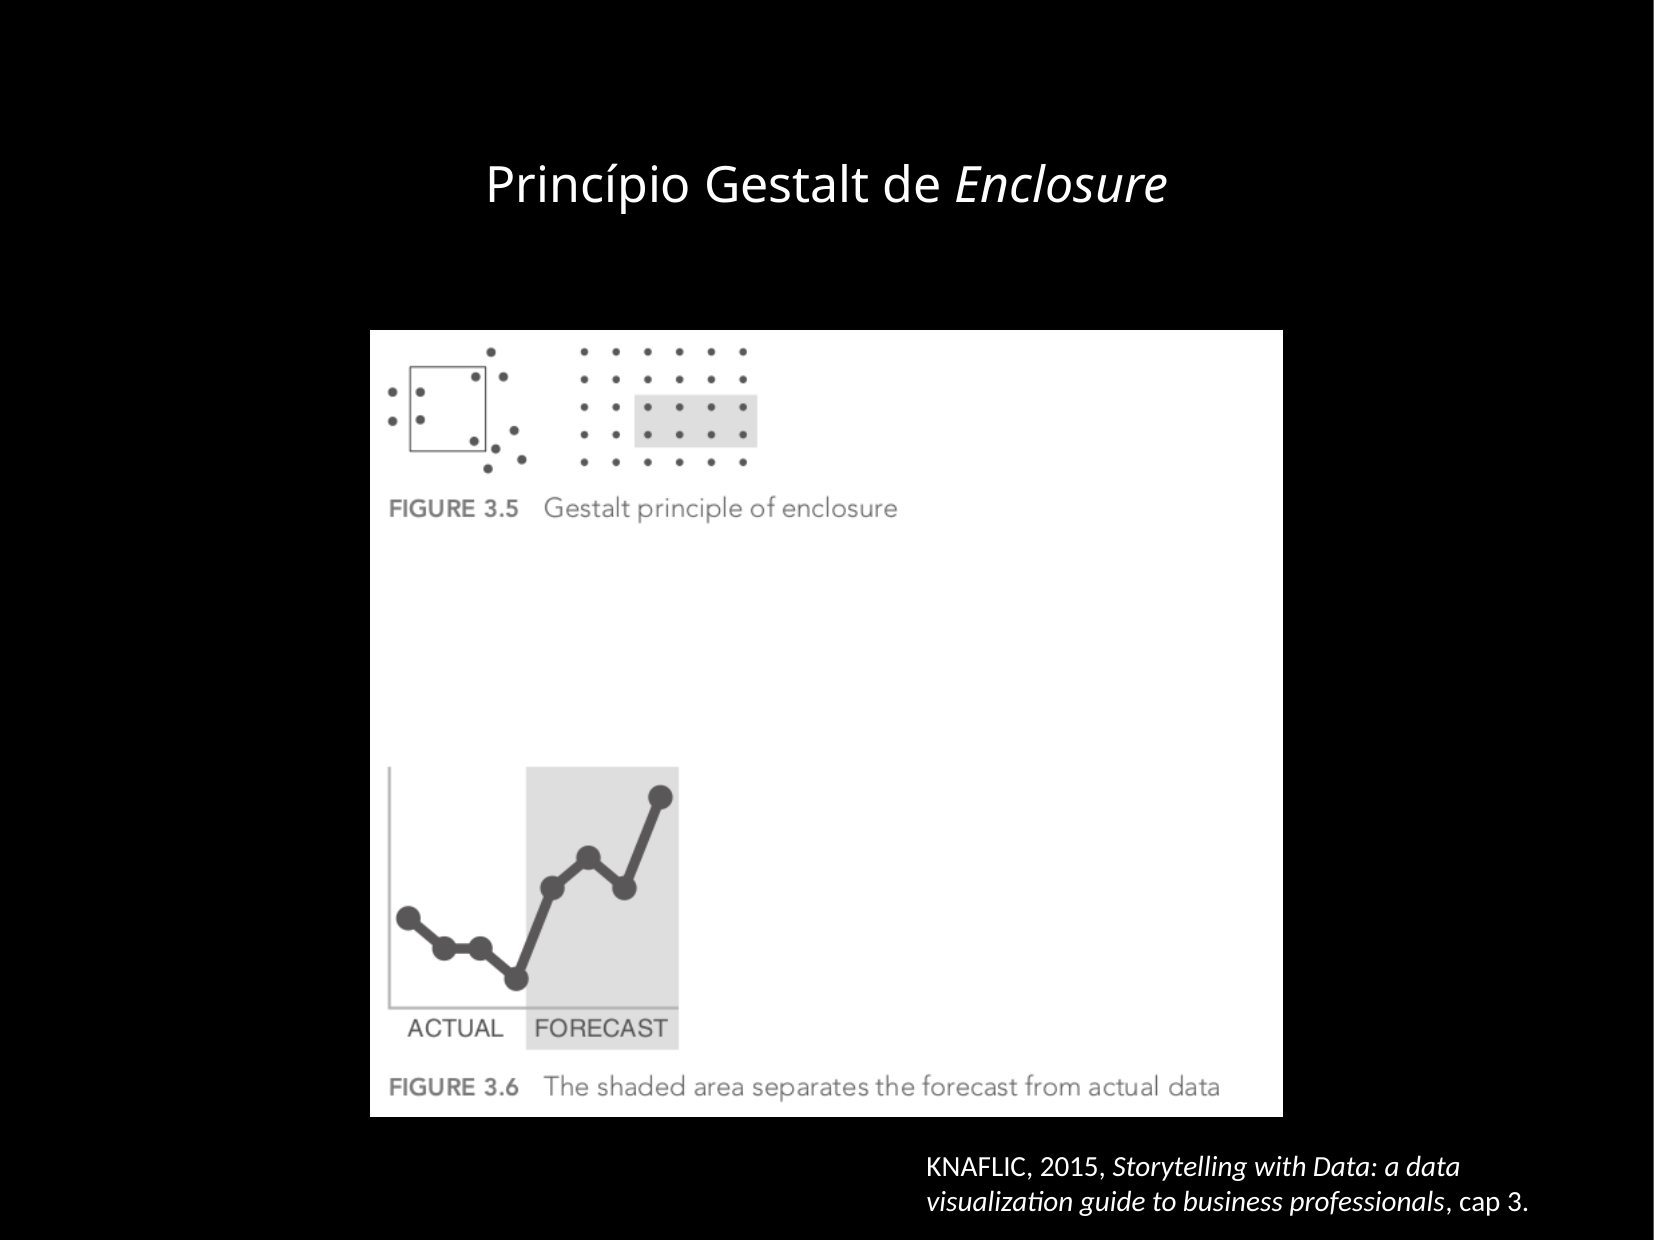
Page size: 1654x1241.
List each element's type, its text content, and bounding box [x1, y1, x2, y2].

title Princípio Gestalt de Enclosure [113, 66, 1540, 306]
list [370, 330, 1283, 1117]
text_box KNAFLIC, 2015, Storytelling with Data: a data visualization guide to business professionals, cap 3. [911, 1139, 1625, 1225]
